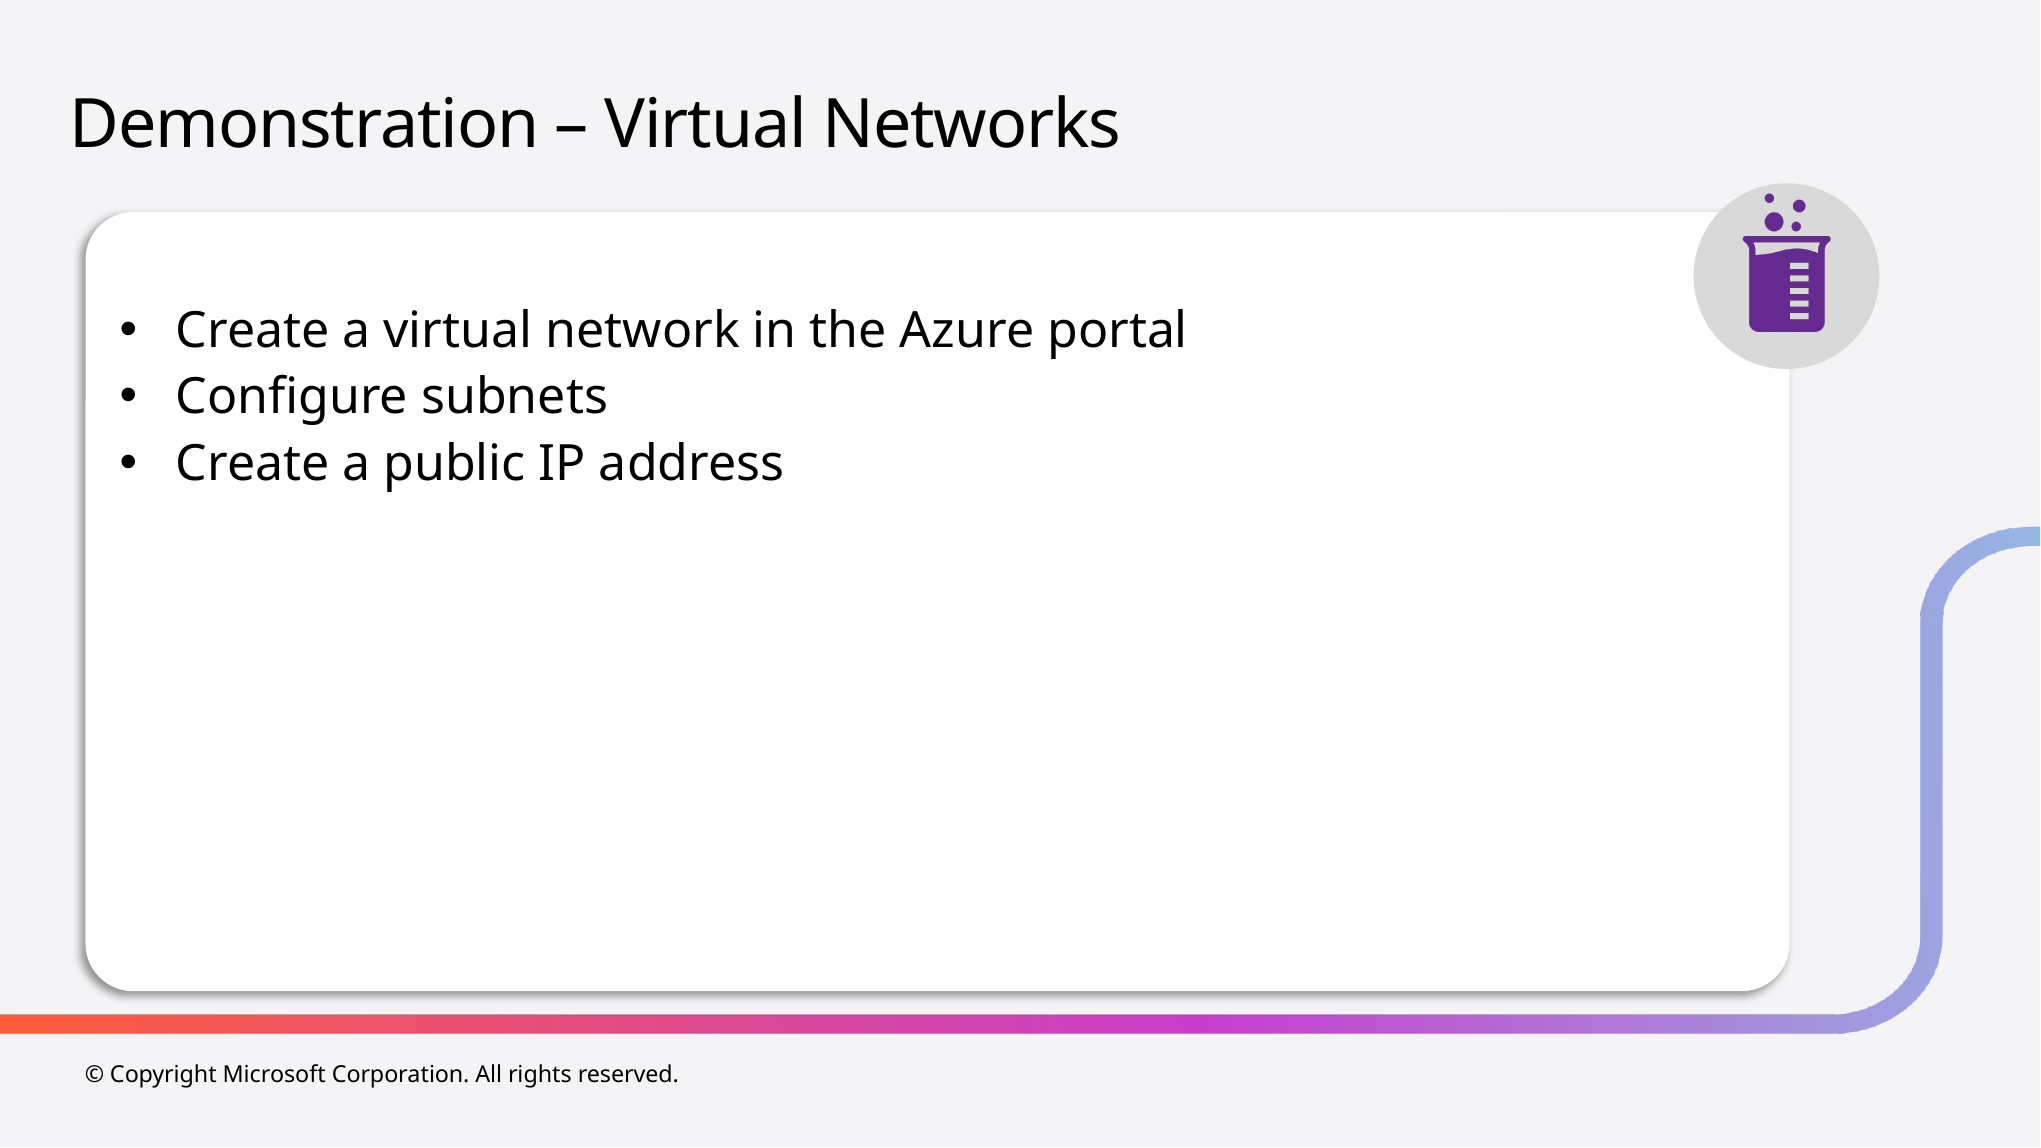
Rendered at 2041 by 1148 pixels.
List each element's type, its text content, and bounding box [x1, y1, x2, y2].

text_box Create a virtual network in the Azure portal Configure subnets Create a public IP address [89, 279, 1219, 515]
title Demonstration – Virtual Networks [70, 73, 1968, 188]
picture [1711, 188, 1862, 338]
picture [0, 526, 2041, 1034]
